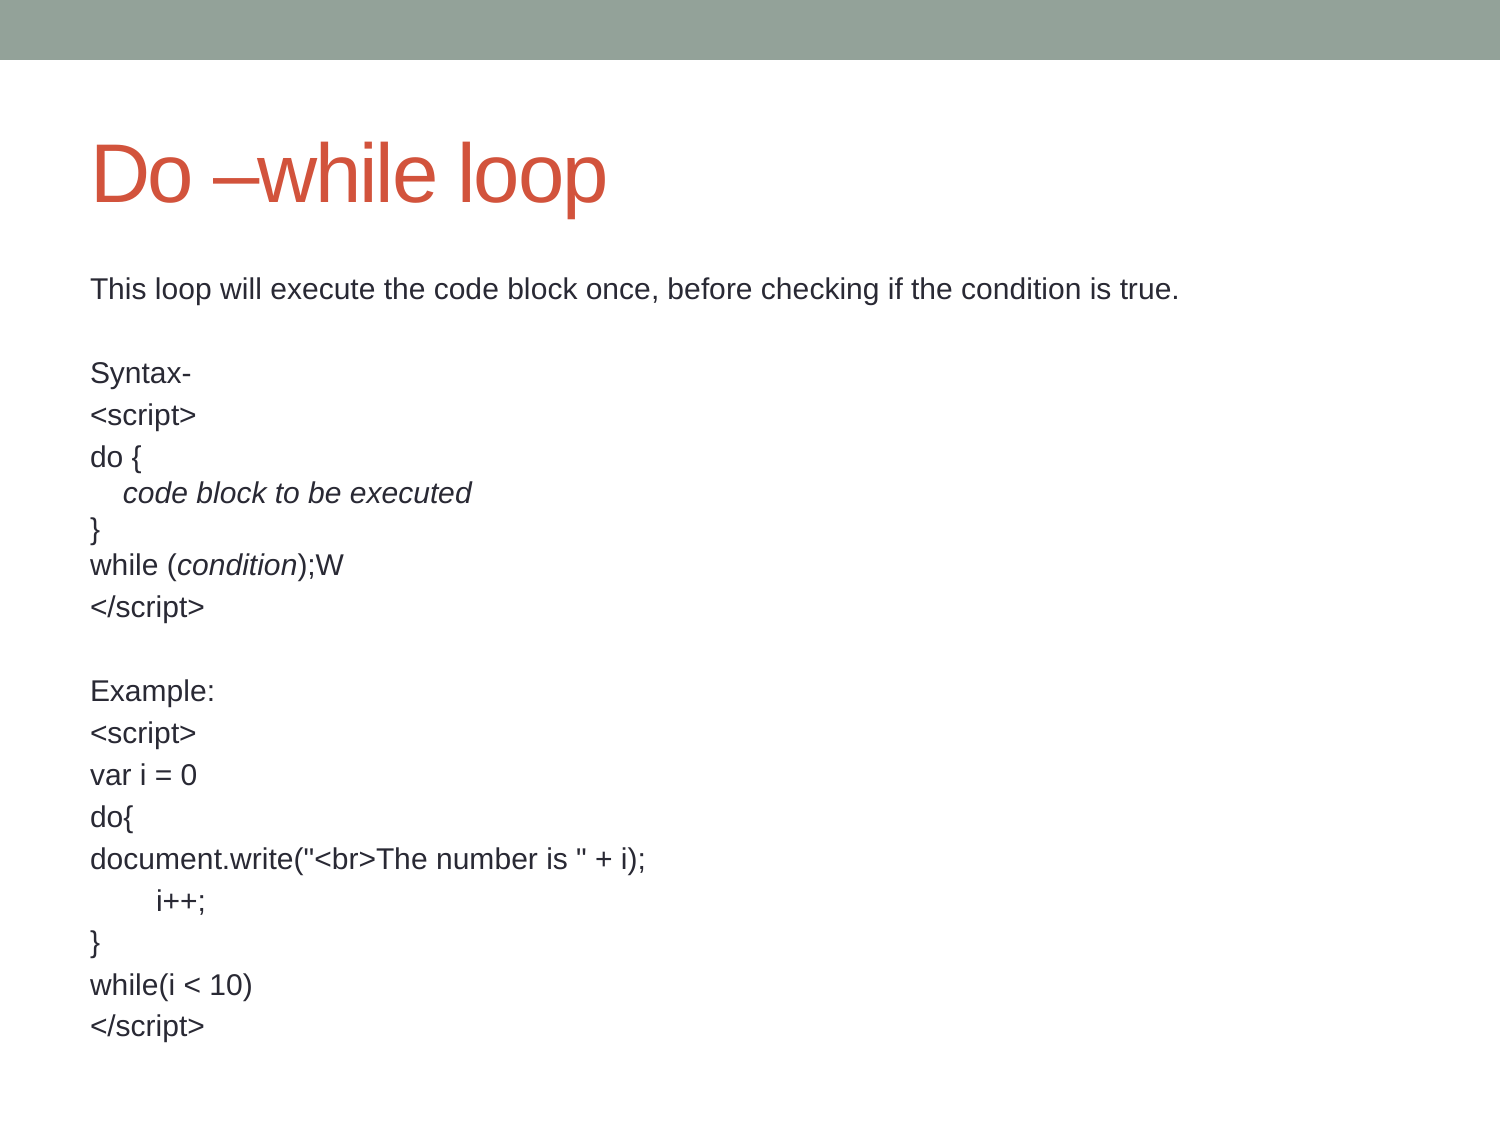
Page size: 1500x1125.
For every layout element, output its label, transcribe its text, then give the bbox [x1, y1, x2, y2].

title Do –while loop [75, 87, 1425, 250]
list This loop will execute the code block once, before checking if the condition is true. Syntax- <script> do { code block to be executed } while (condition);W </script> Example: <script> var i = 0 do{ document.write("<br>The number is " + i); i++; } while(i < 10) </script> [75, 262, 1425, 1063]
